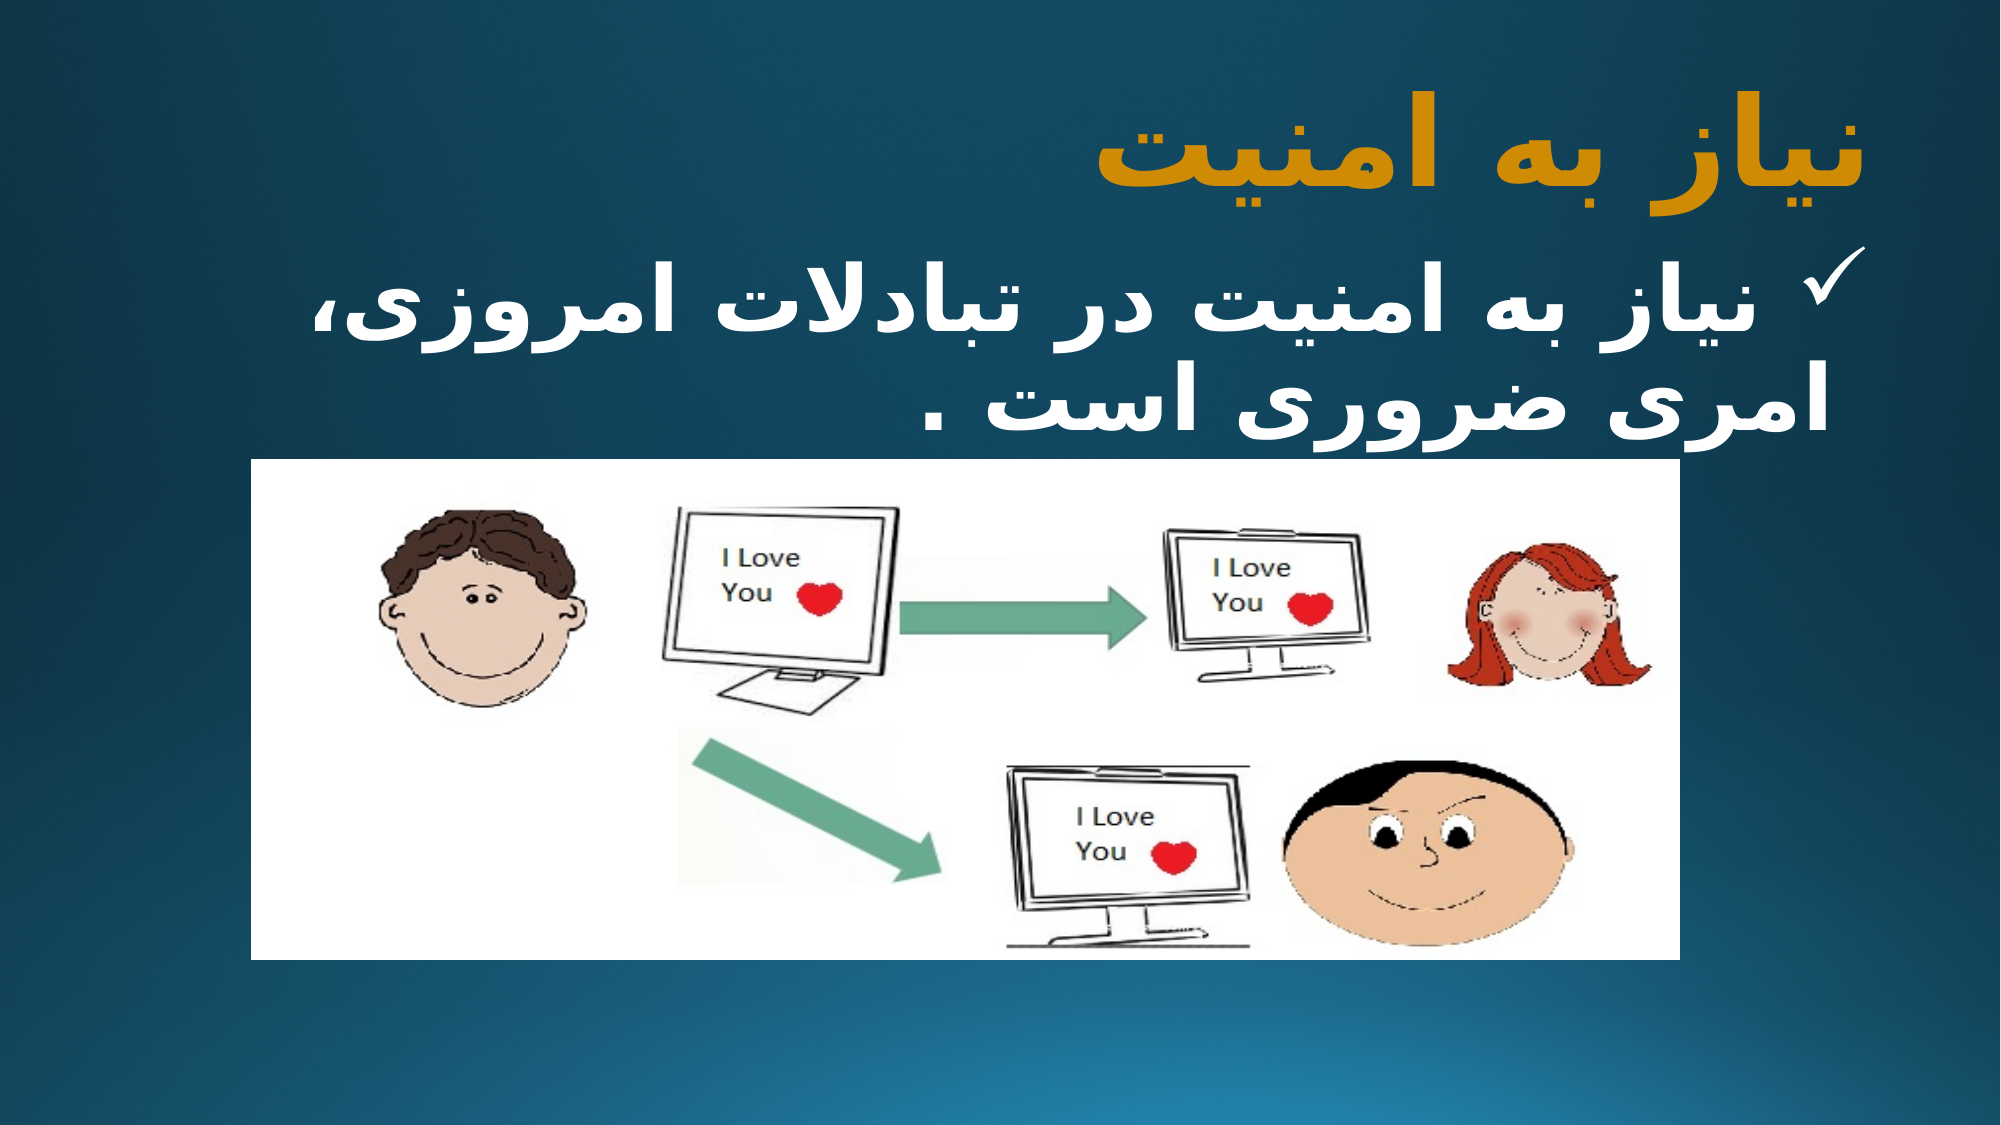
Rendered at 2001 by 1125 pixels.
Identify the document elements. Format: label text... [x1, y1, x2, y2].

list نیاز به امنیت در تبادلات امروزی، امری ضروری است . [138, 244, 1888, 1066]
title نیاز به امنیت [425, 66, 1888, 225]
picture [0, 0, 2001, 1125]
